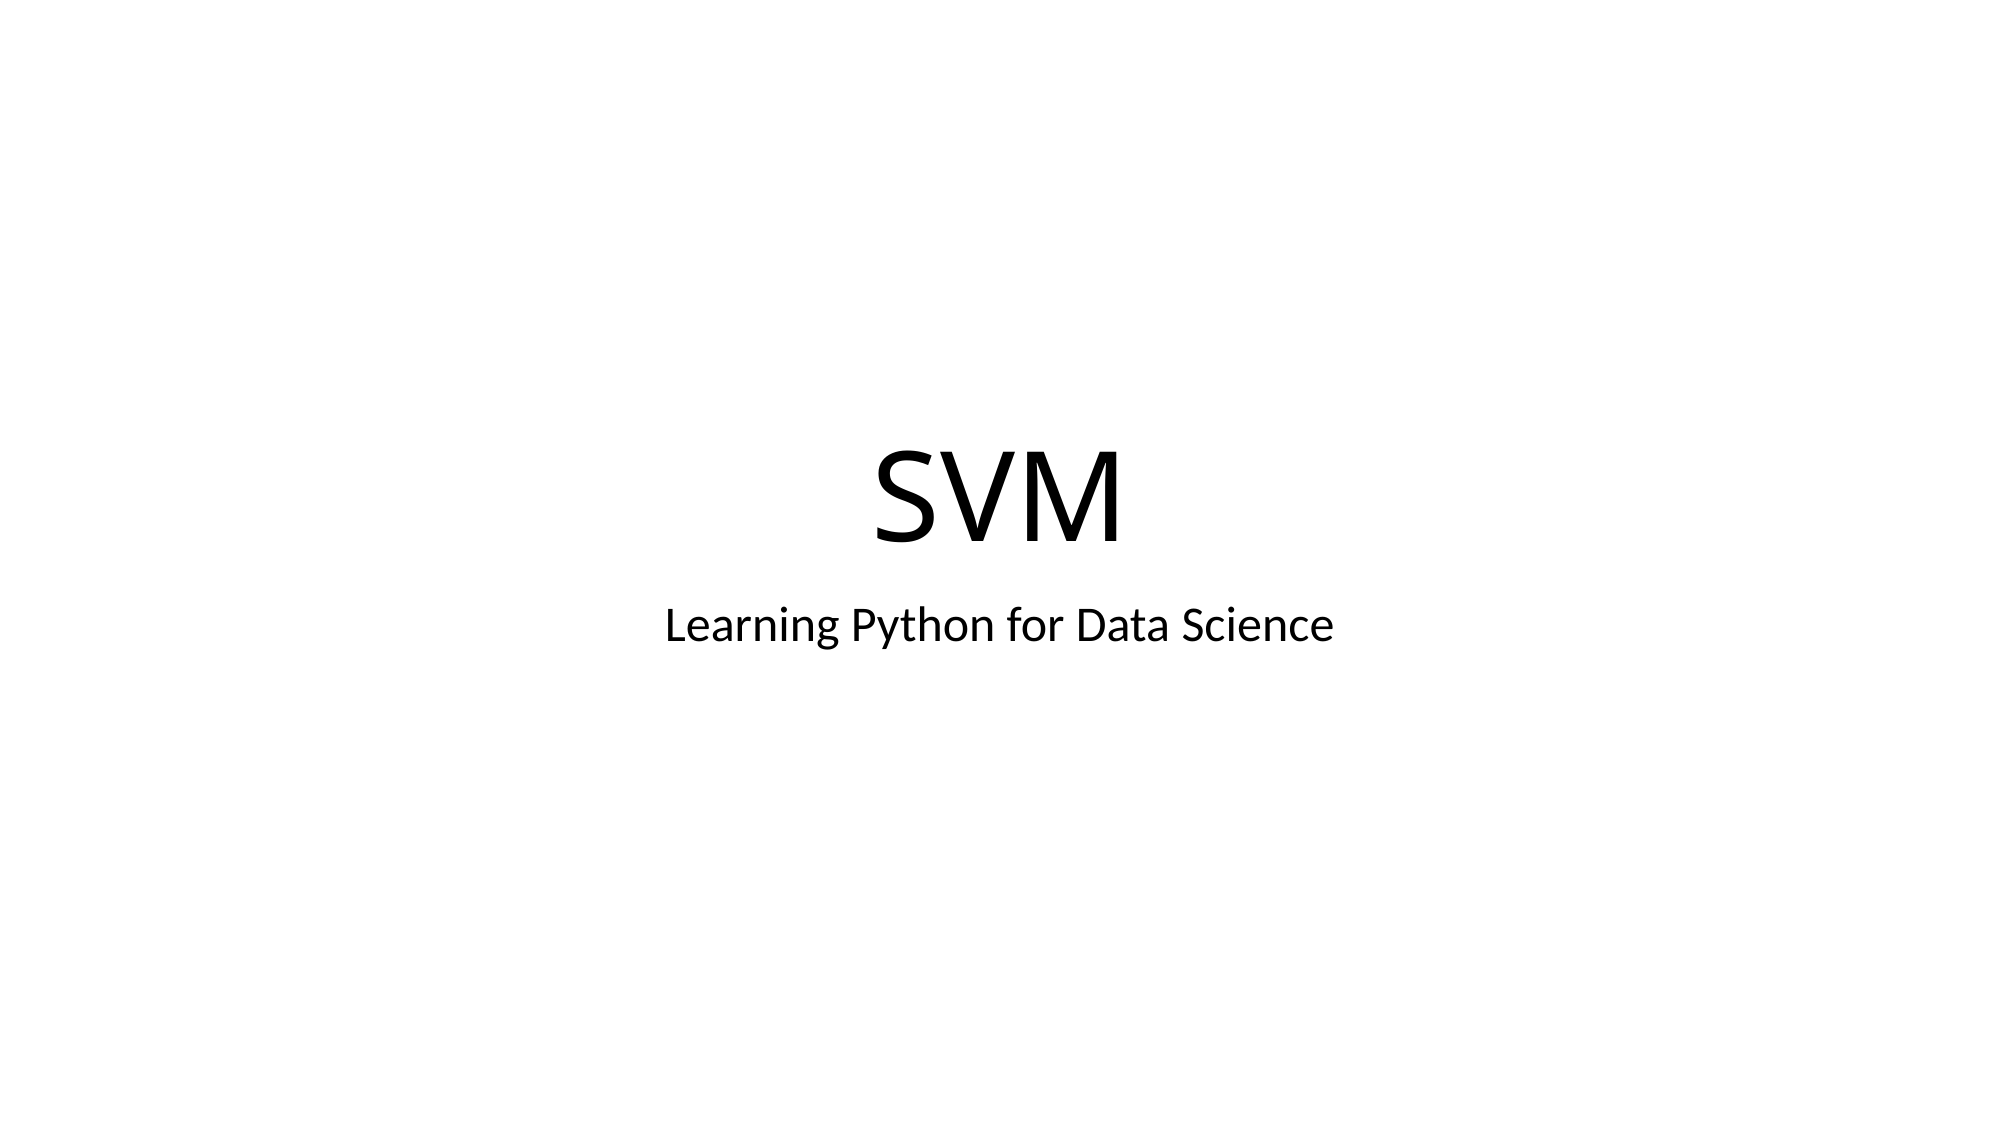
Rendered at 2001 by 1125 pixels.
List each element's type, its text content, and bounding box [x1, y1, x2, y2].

subtitle Learning Python for Data Science [249, 590, 1750, 863]
title SVM [249, 184, 1750, 576]
